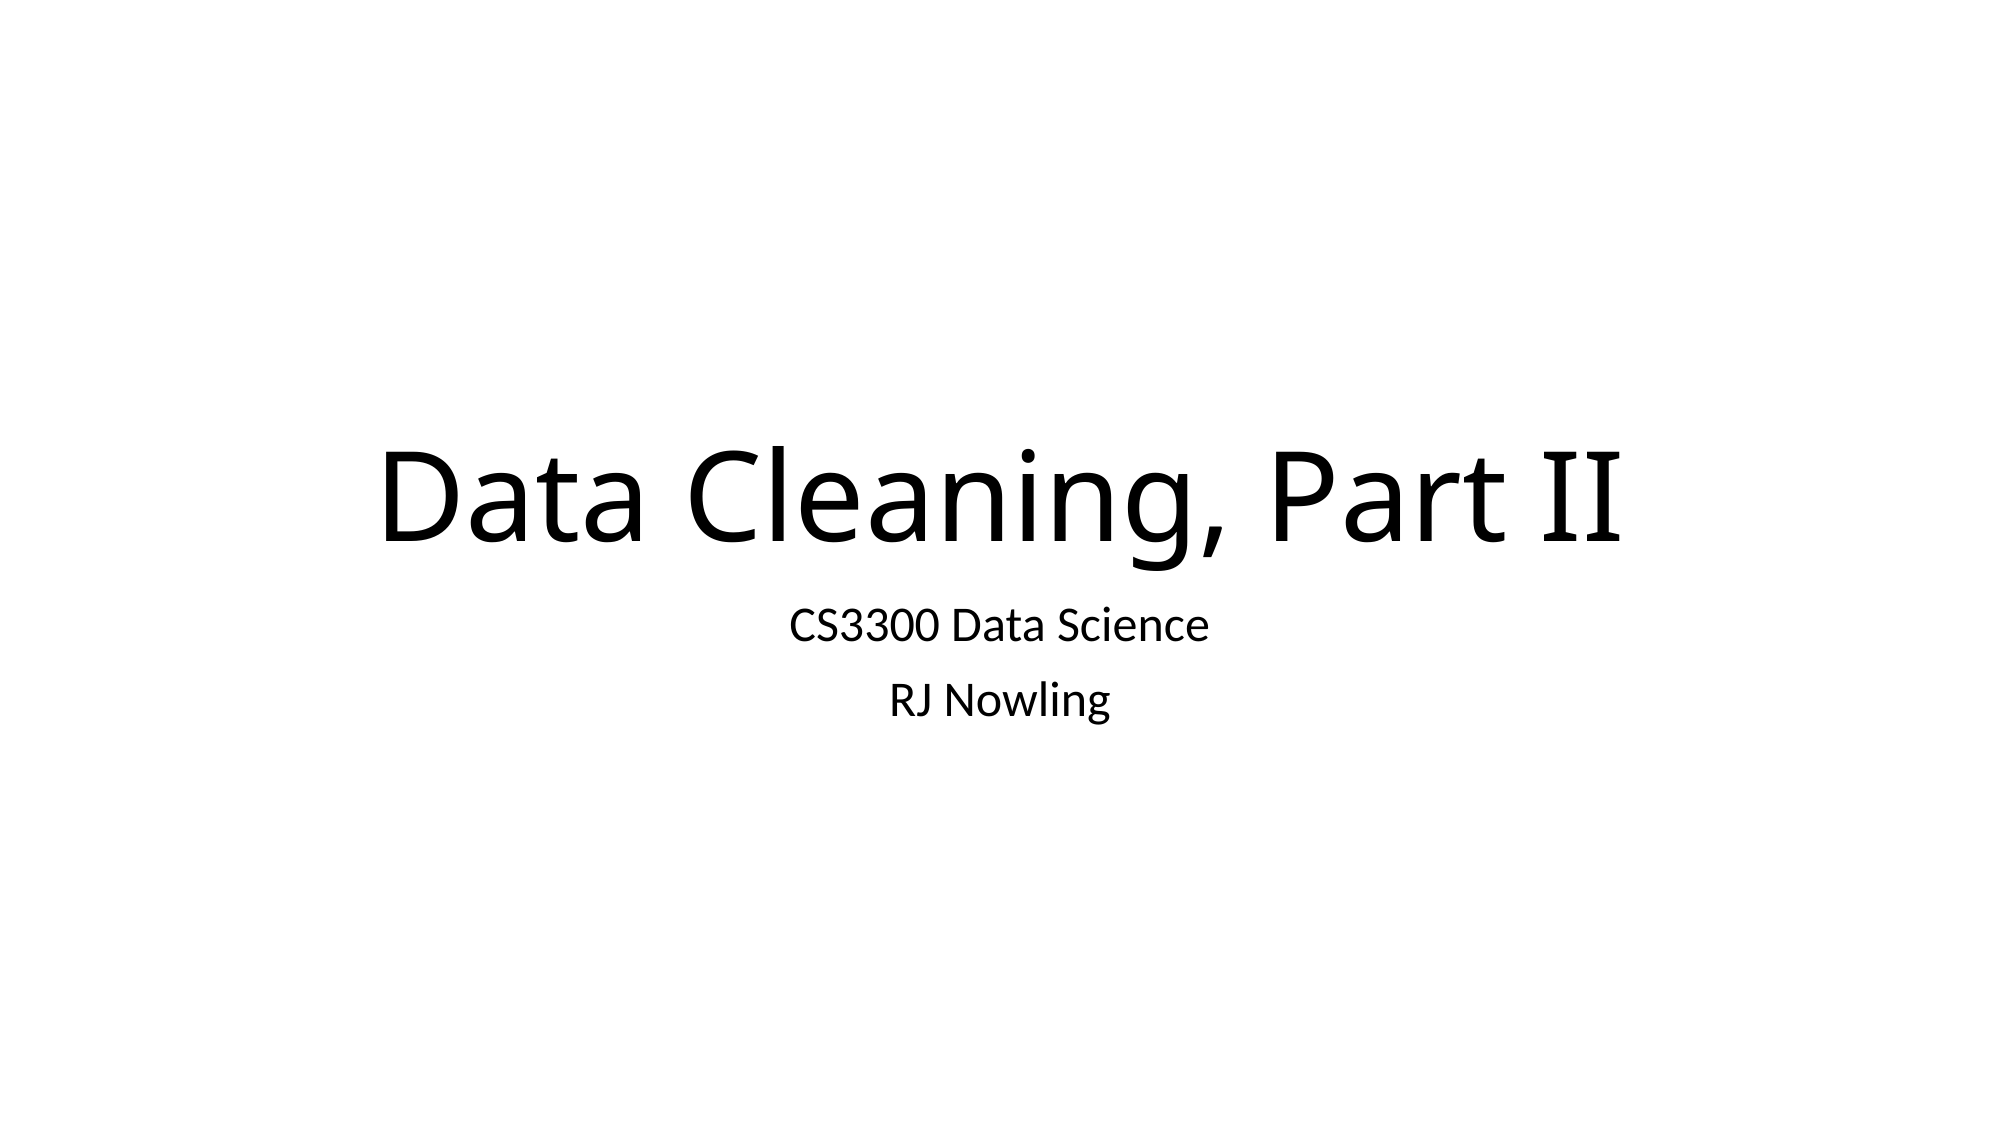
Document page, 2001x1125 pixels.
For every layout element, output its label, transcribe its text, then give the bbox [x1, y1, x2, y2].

title Data Cleaning, Part II [249, 184, 1750, 576]
subtitle CS3300 Data Science RJ Nowling [249, 590, 1750, 863]
